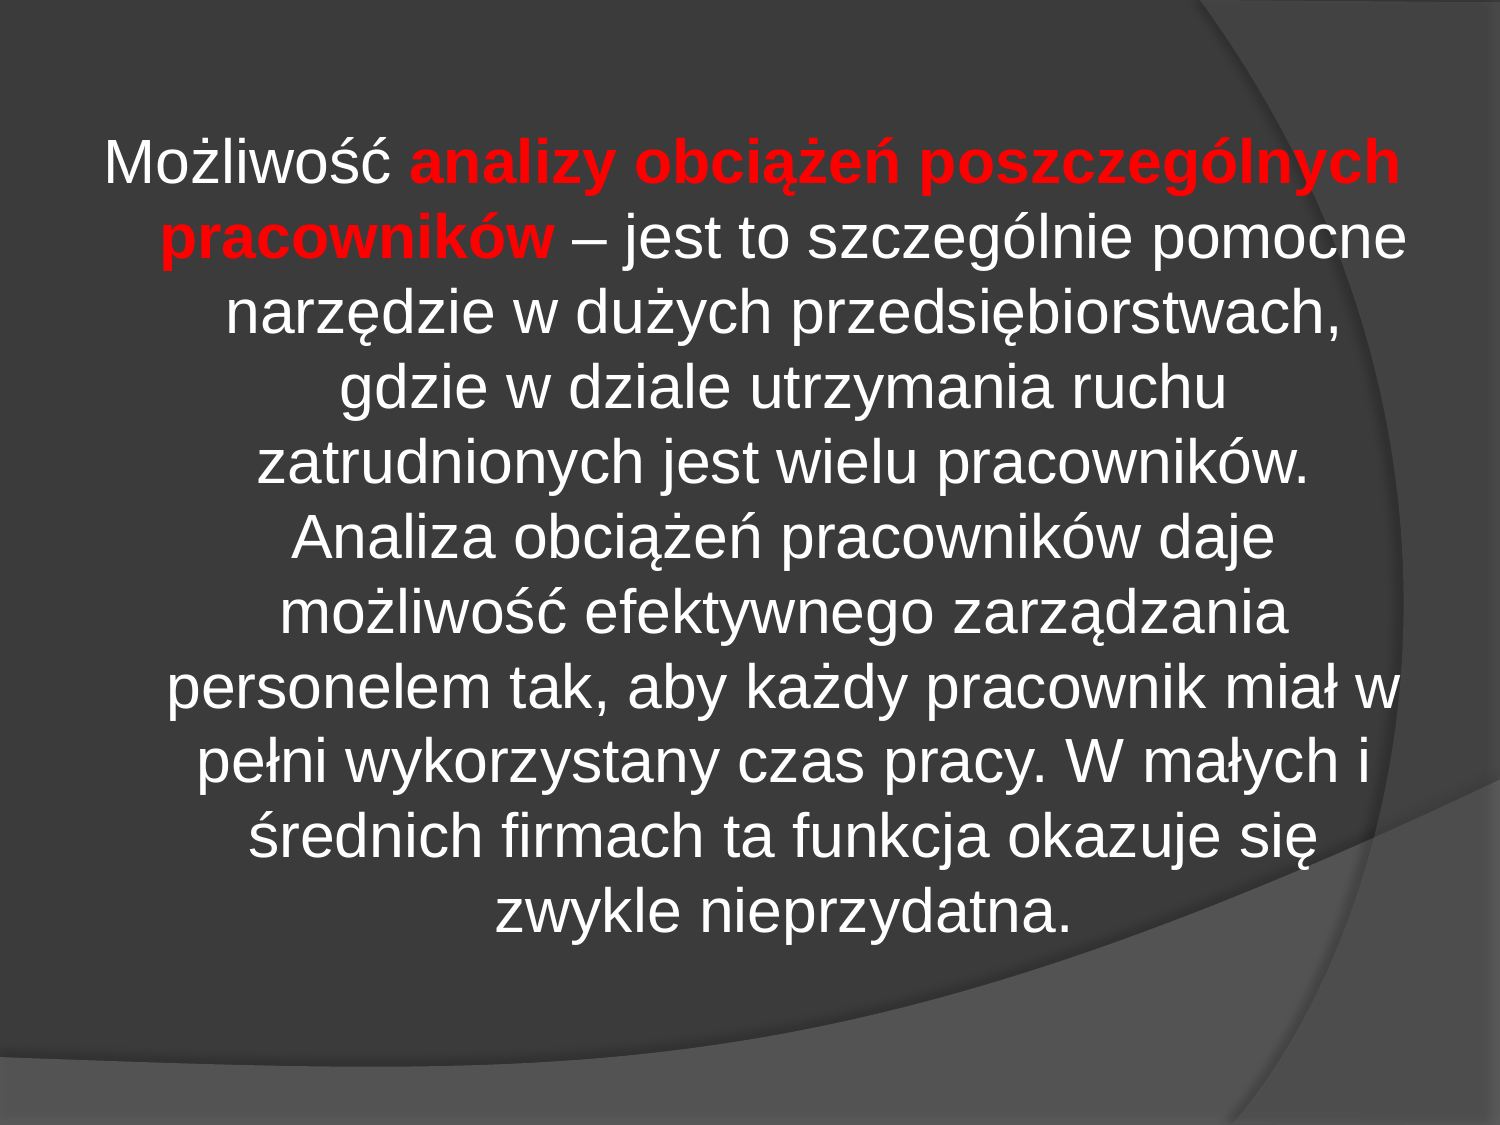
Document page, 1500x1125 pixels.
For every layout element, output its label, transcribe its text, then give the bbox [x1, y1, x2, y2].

list Możliwość analizy obciążeń poszczególnych pracowników – jest to szczególnie pomocne narzędzie w dużych przedsiębiorstwach, gdzie w dziale utrzymania ruchu zatrudnionych jest wielu pracowników. Analiza obciążeń pracowników daje możliwość efektywnego zarządzania personelem tak, aby każdy pracownik miał w pełni wykorzystany czas pracy. W małych i średnich firmach ta funkcja okazuje się zwykle nieprzydatna. [75, 113, 1425, 1071]
